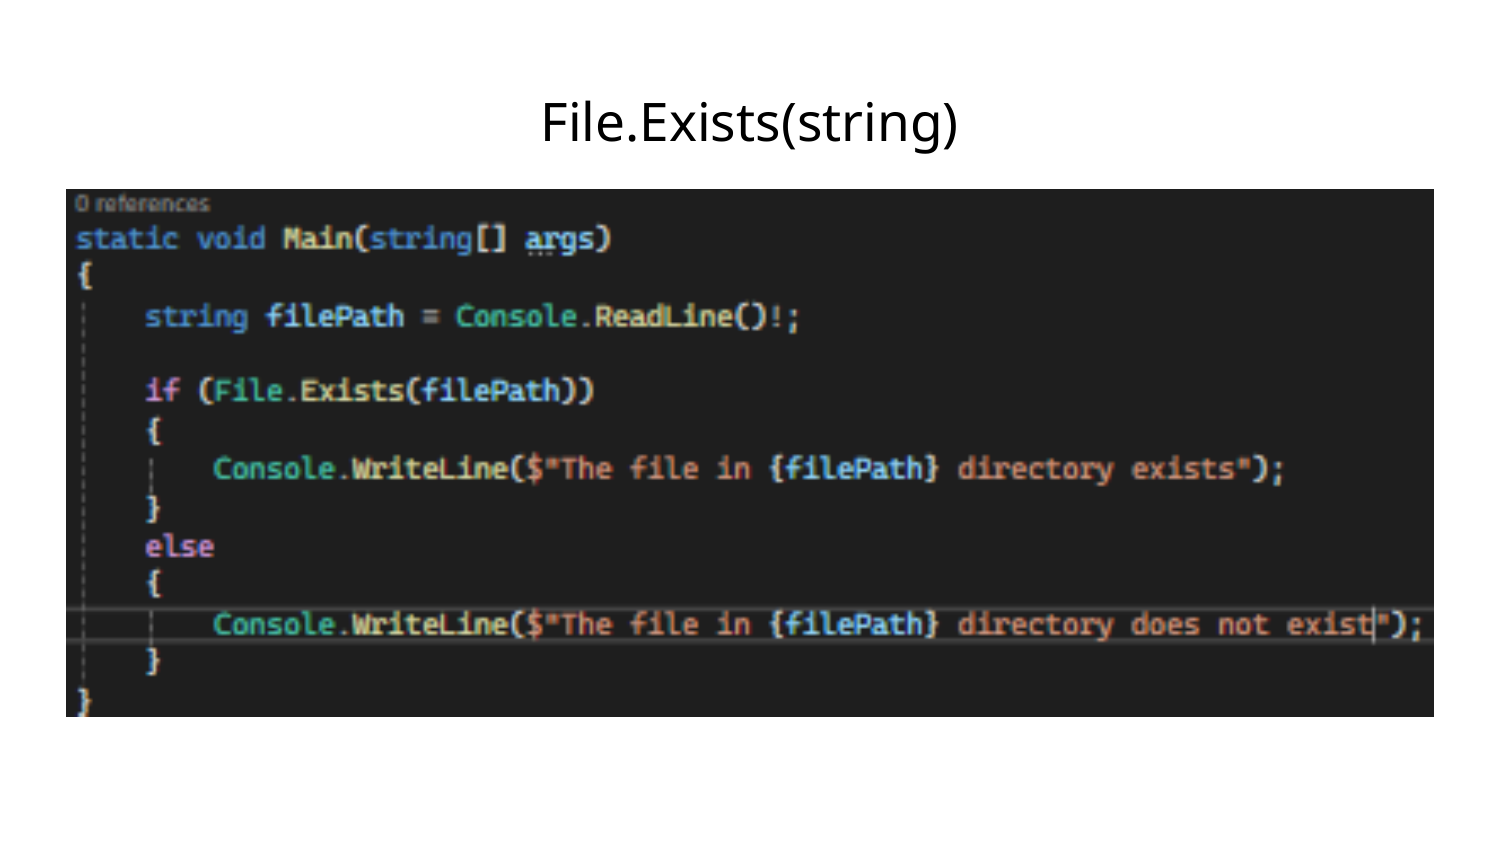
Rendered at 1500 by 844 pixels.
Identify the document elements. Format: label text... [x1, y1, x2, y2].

title File.Exists(string) [51, 72, 1449, 167]
picture [66, 188, 1434, 718]
